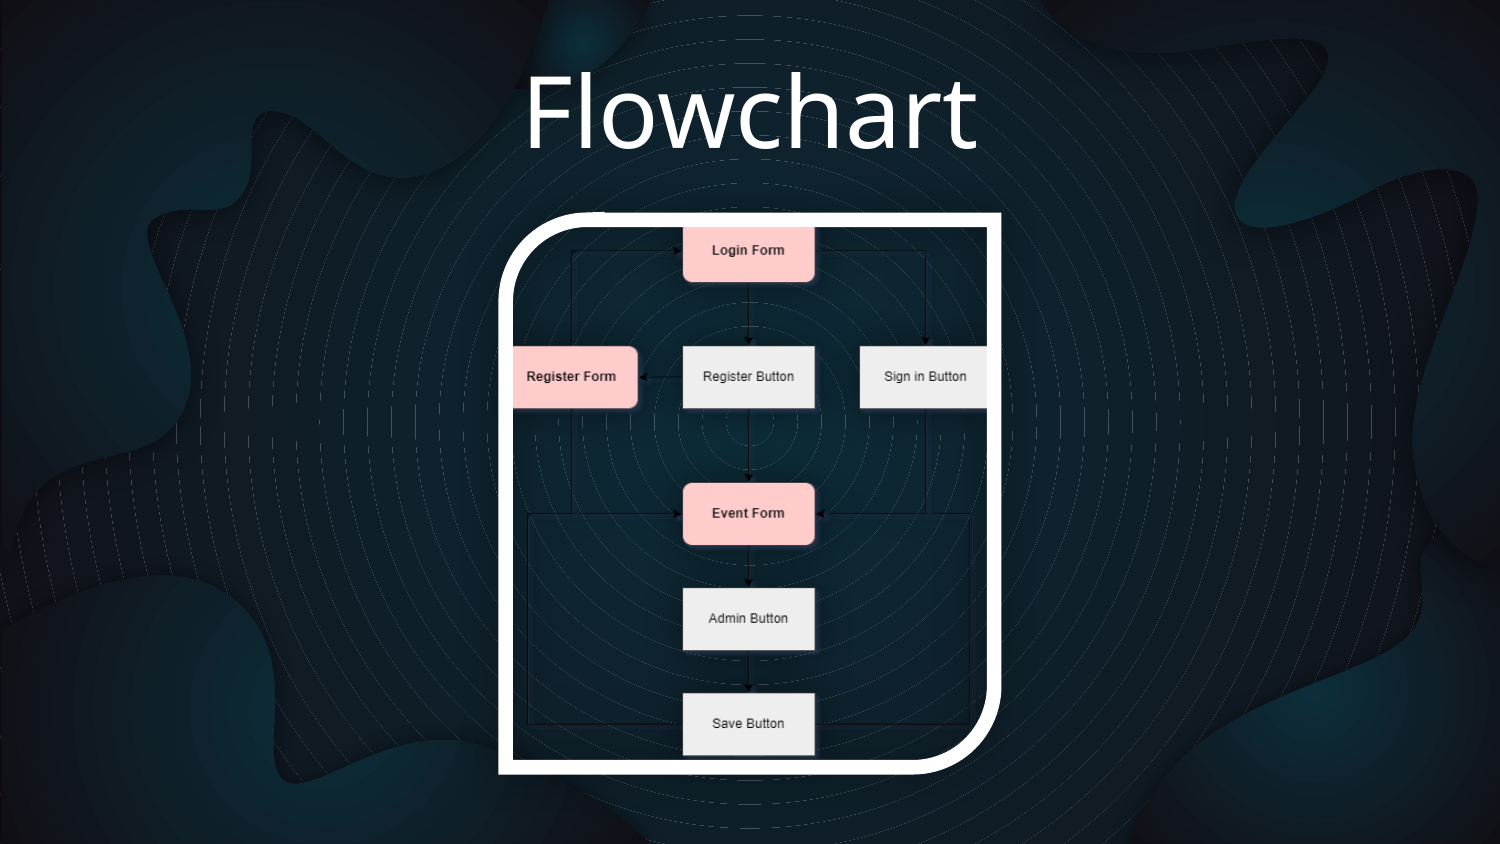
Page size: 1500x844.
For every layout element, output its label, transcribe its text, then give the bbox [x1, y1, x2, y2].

picture [505, 219, 995, 768]
text_box Flowchart [421, 59, 1079, 176]
